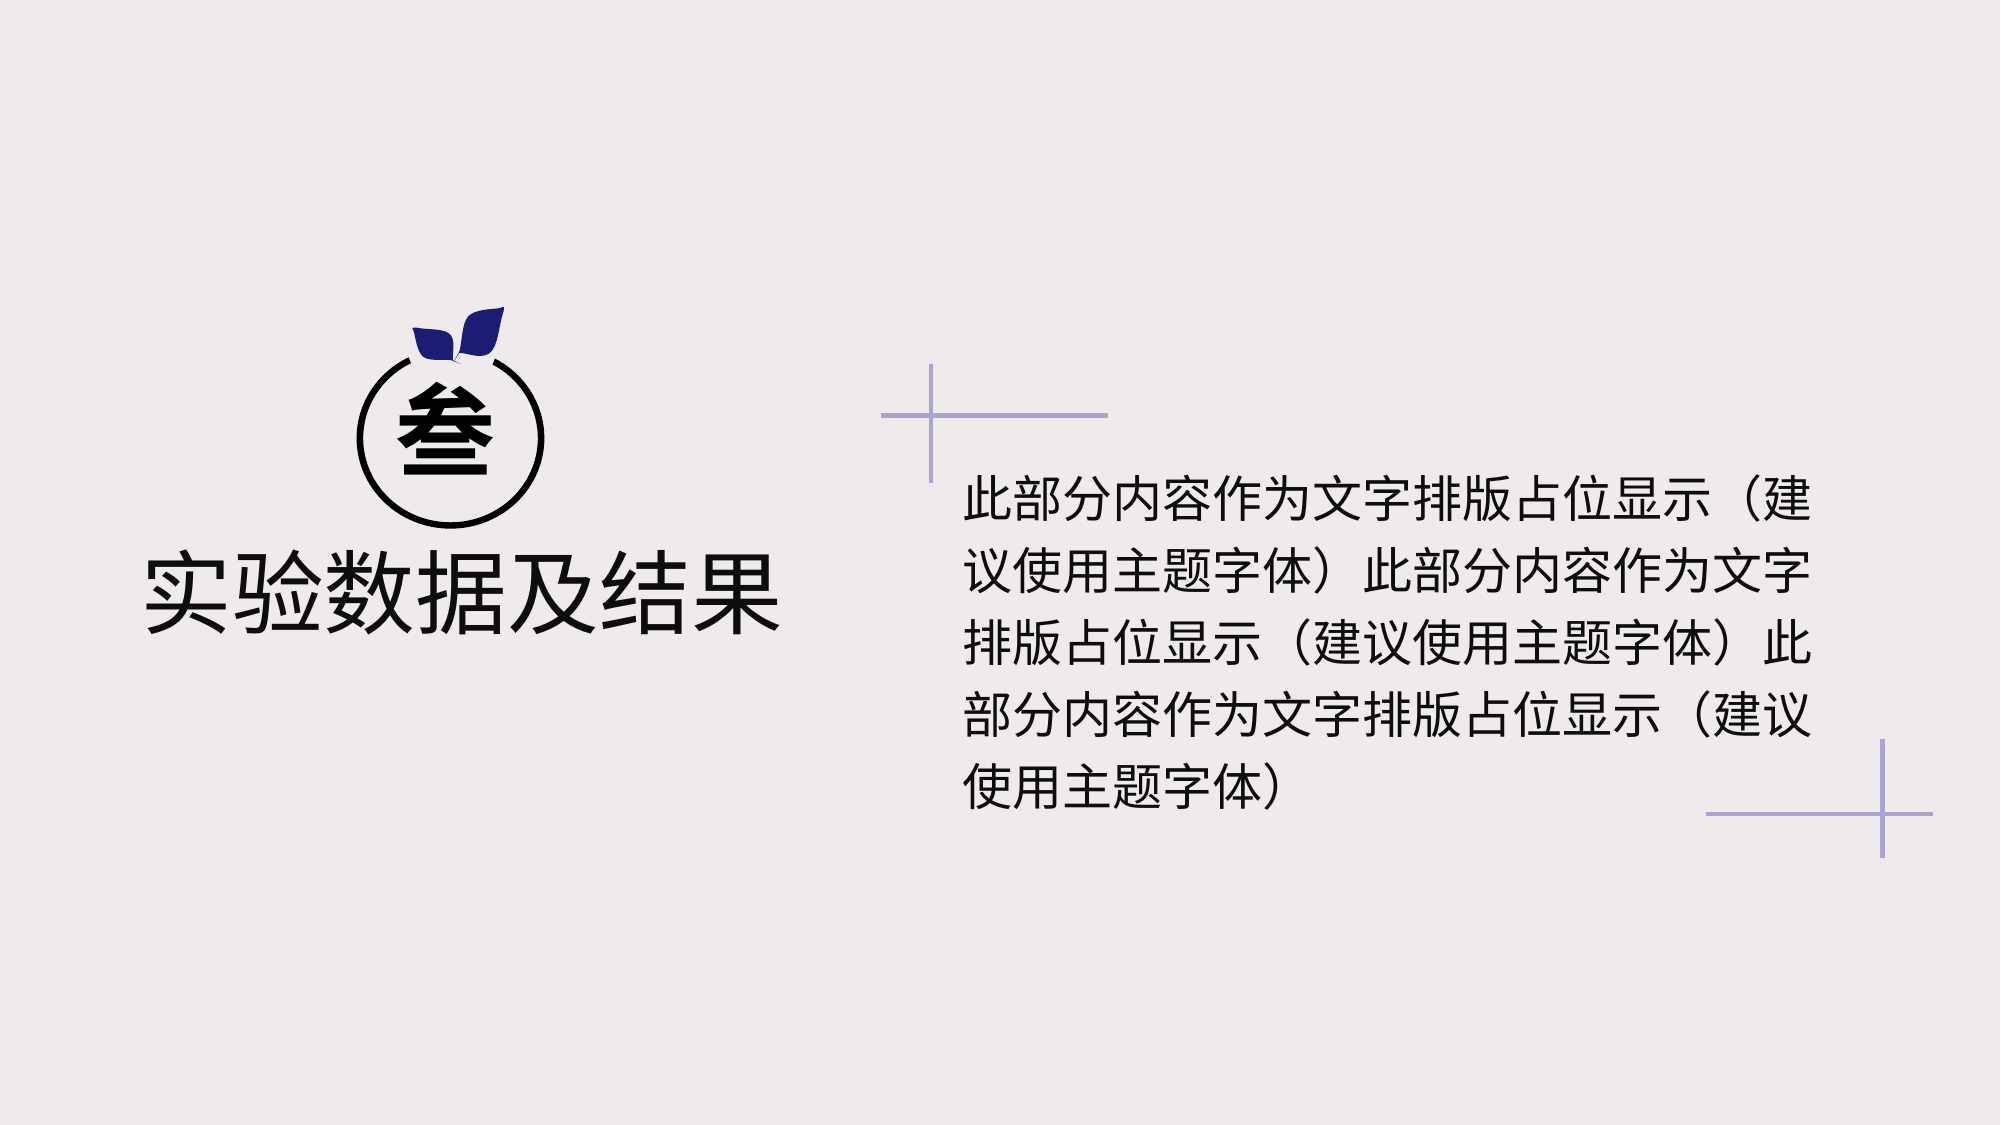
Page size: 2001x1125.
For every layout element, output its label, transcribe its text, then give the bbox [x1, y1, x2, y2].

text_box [356, 302, 545, 529]
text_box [880, 364, 1109, 483]
text_box 实验数据及结果 [42, 528, 881, 654]
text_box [1705, 739, 1934, 858]
text_box 此部分内容作为文字排版占位显示（建议使用主题字体）此部分内容作为文字排版占位显示（建议使用主题字体）此部分内容作为文字排版占位显示（建议使用主题字体） [947, 447, 1864, 895]
